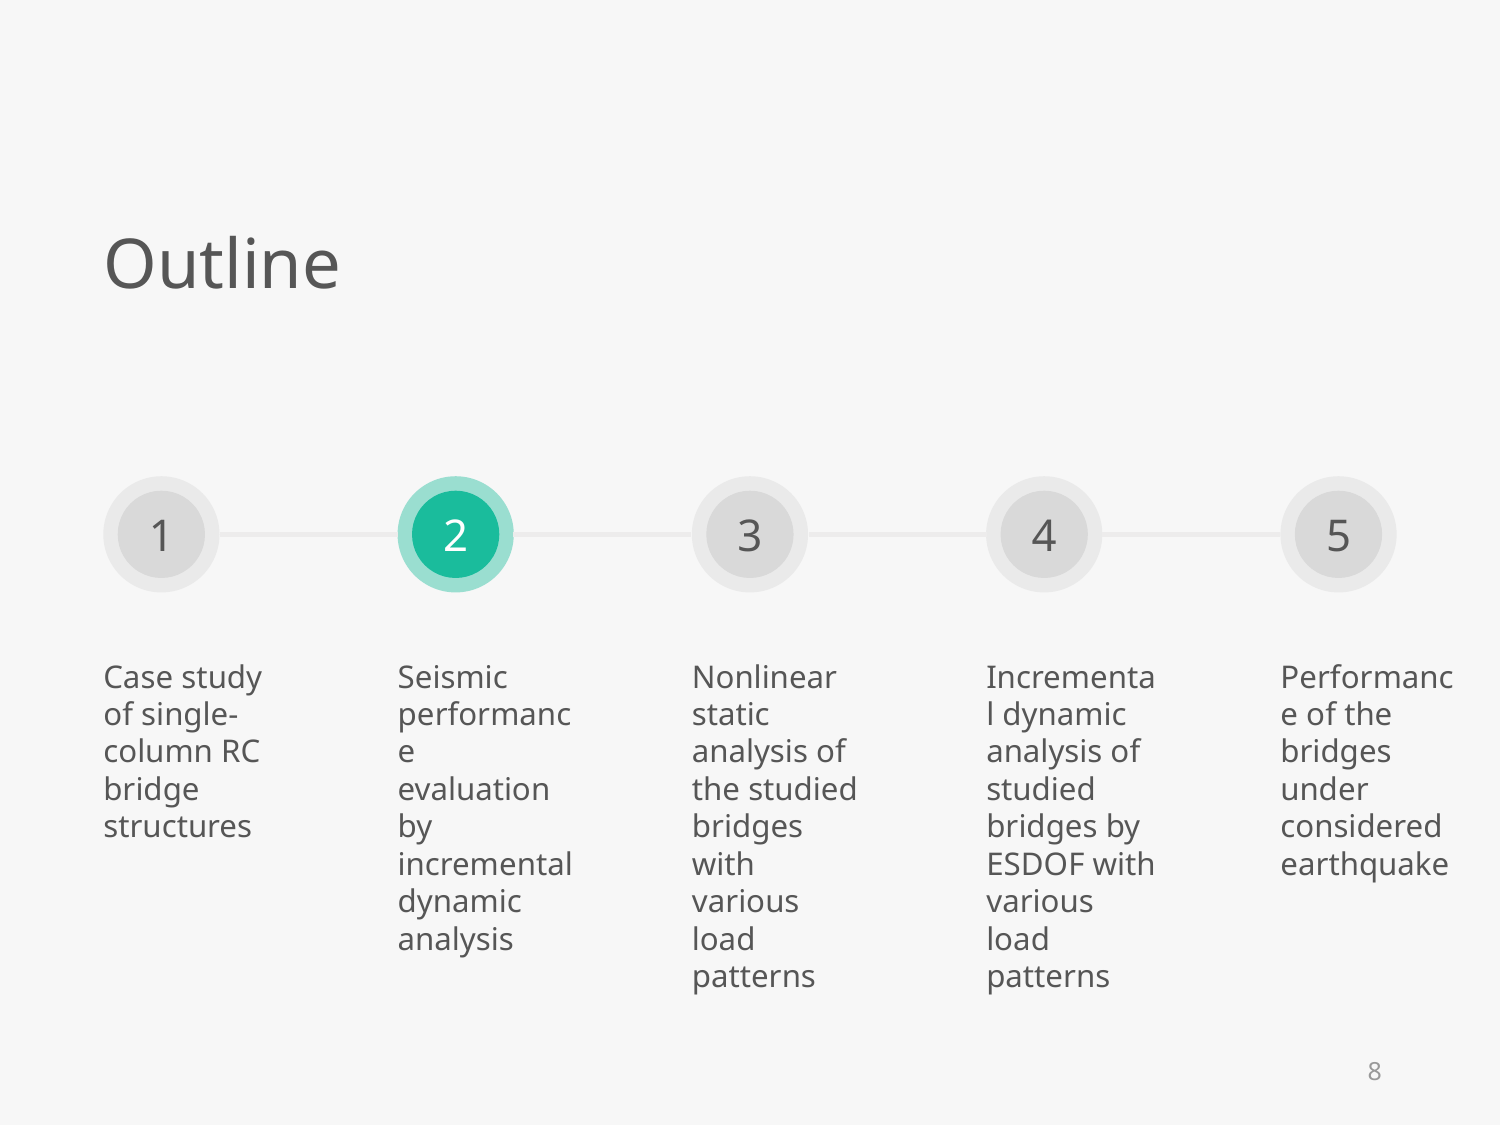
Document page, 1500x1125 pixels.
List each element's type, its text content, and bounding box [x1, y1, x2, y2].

text_box Performance of the bridges under considered earthquake [1280, 649, 1471, 889]
list Outline [103, 221, 655, 312]
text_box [986, 476, 1103, 593]
text_box Nonlinear static analysis of the studied bridges with various load patterns [691, 649, 883, 1002]
text_box Case study of single-column RC bridge structures [103, 649, 294, 852]
text_box Seismic performance evaluation by incremental dynamic analysis [397, 649, 589, 964]
text_box Incremental dynamic analysis of studied bridges by ESDOF with various load patterns [986, 649, 1177, 1002]
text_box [1280, 476, 1397, 593]
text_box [397, 476, 514, 593]
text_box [103, 476, 220, 593]
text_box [691, 476, 809, 593]
slide_number 8 [1059, 1042, 1397, 1103]
